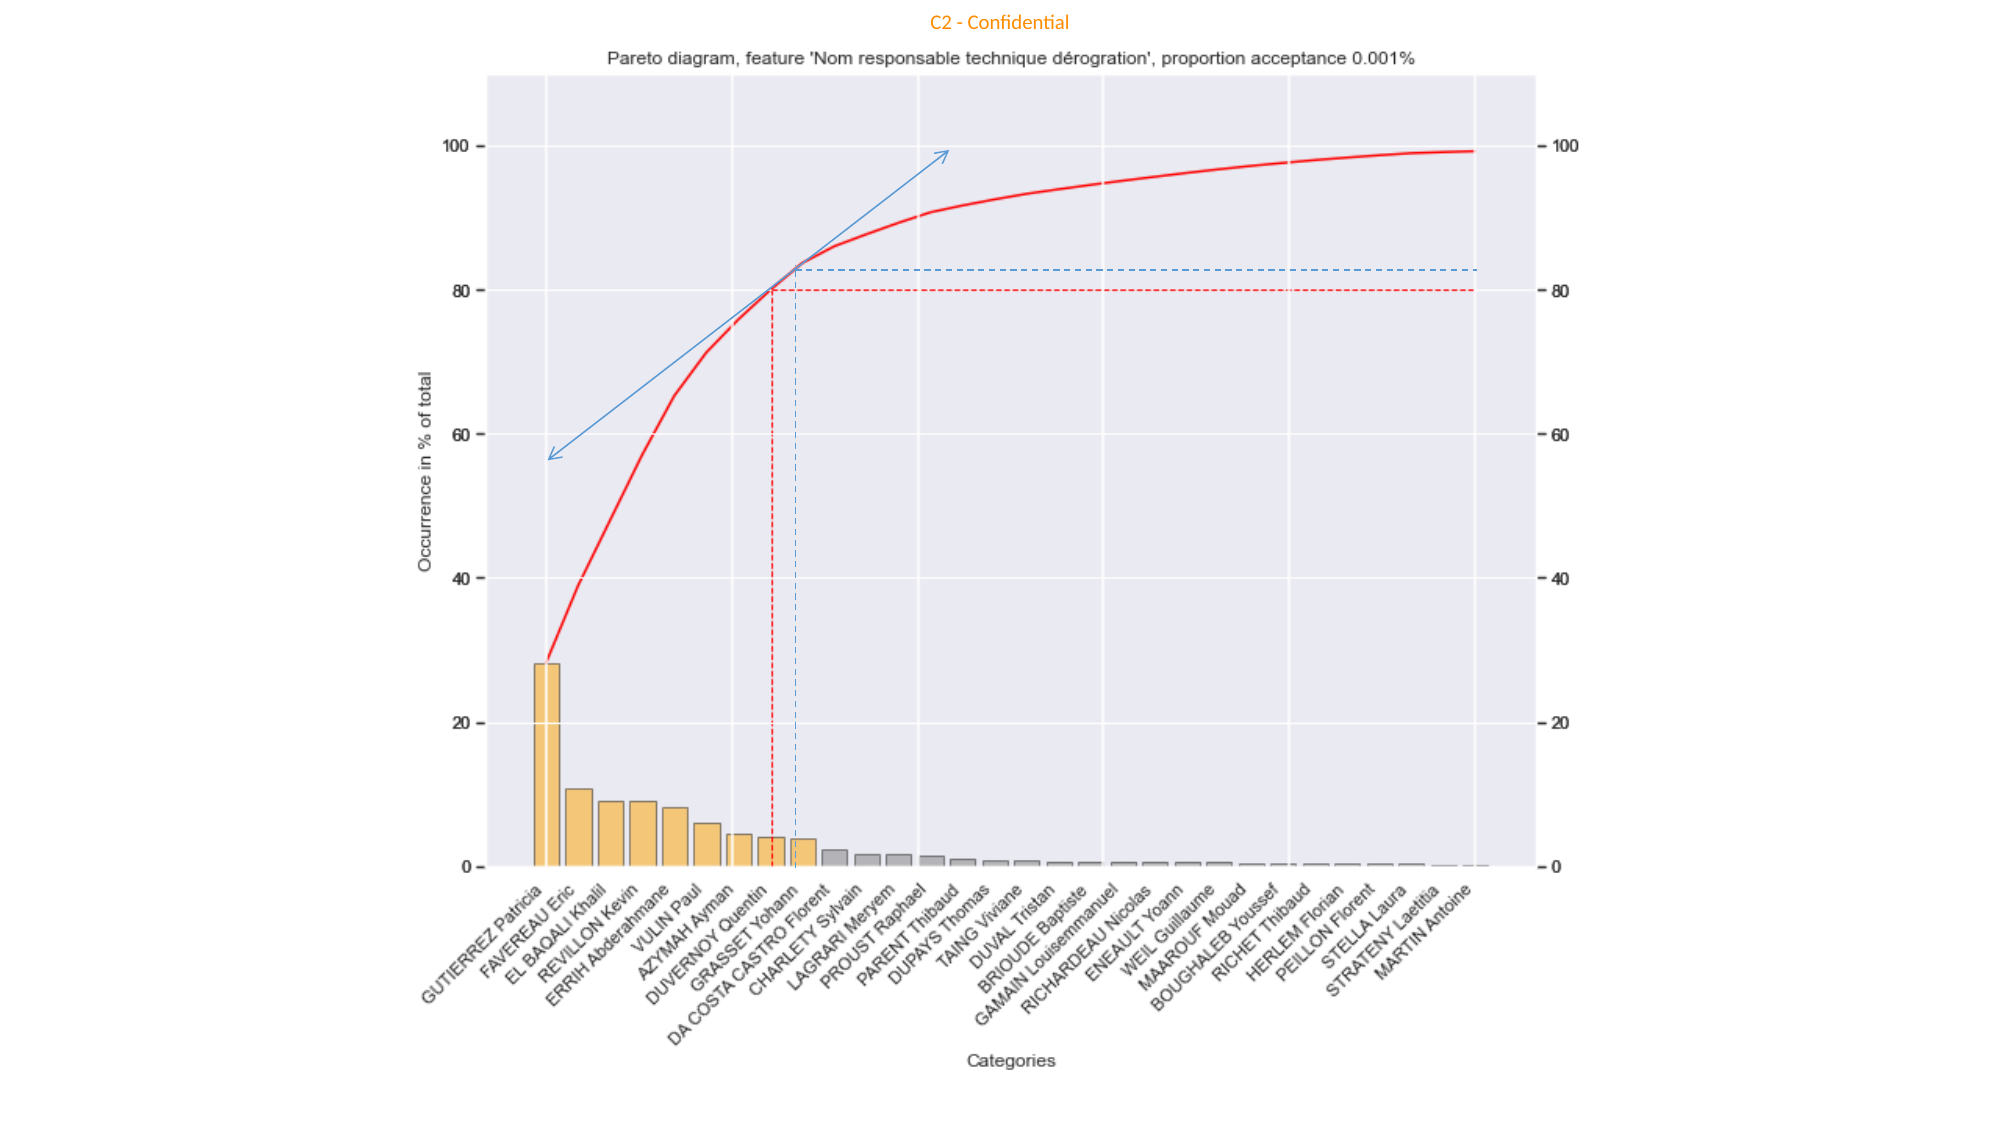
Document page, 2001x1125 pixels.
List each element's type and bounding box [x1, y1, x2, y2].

picture [409, 41, 1591, 1081]
text_box [547, 149, 950, 461]
